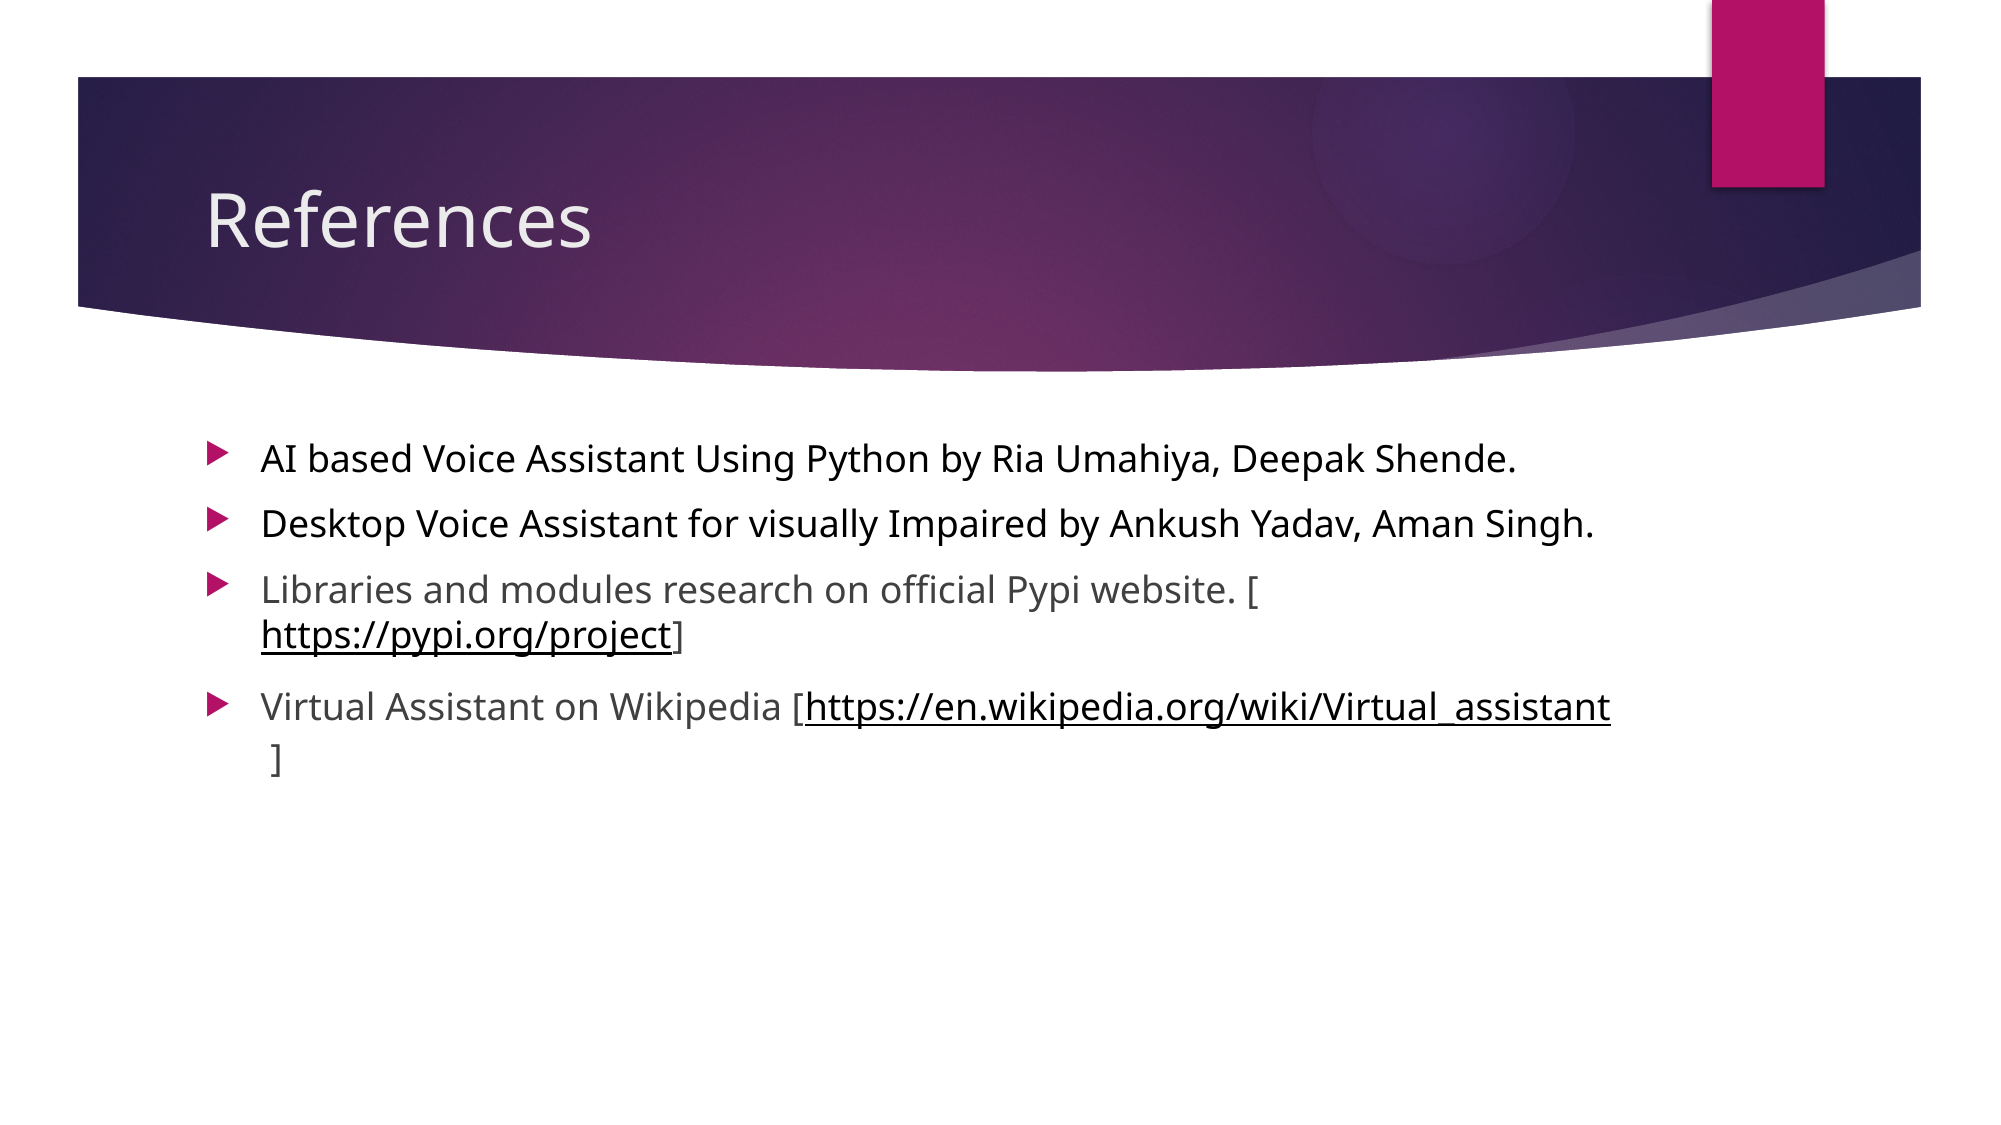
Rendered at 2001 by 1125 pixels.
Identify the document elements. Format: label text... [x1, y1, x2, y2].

list AI based Voice Assistant Using Python by Ria Umahiya, Deepak Shende. Desktop Voice Assistant for visually Impaired by Ankush Yadav, Aman Singh. Libraries and modules research on official Pypi website. [https://pypi.org/project] Virtual Assistant on Wikipedia [https://en.wikipedia.org/wiki/Virtual_assistant ] [189, 427, 1638, 988]
title References [189, 159, 1627, 276]
